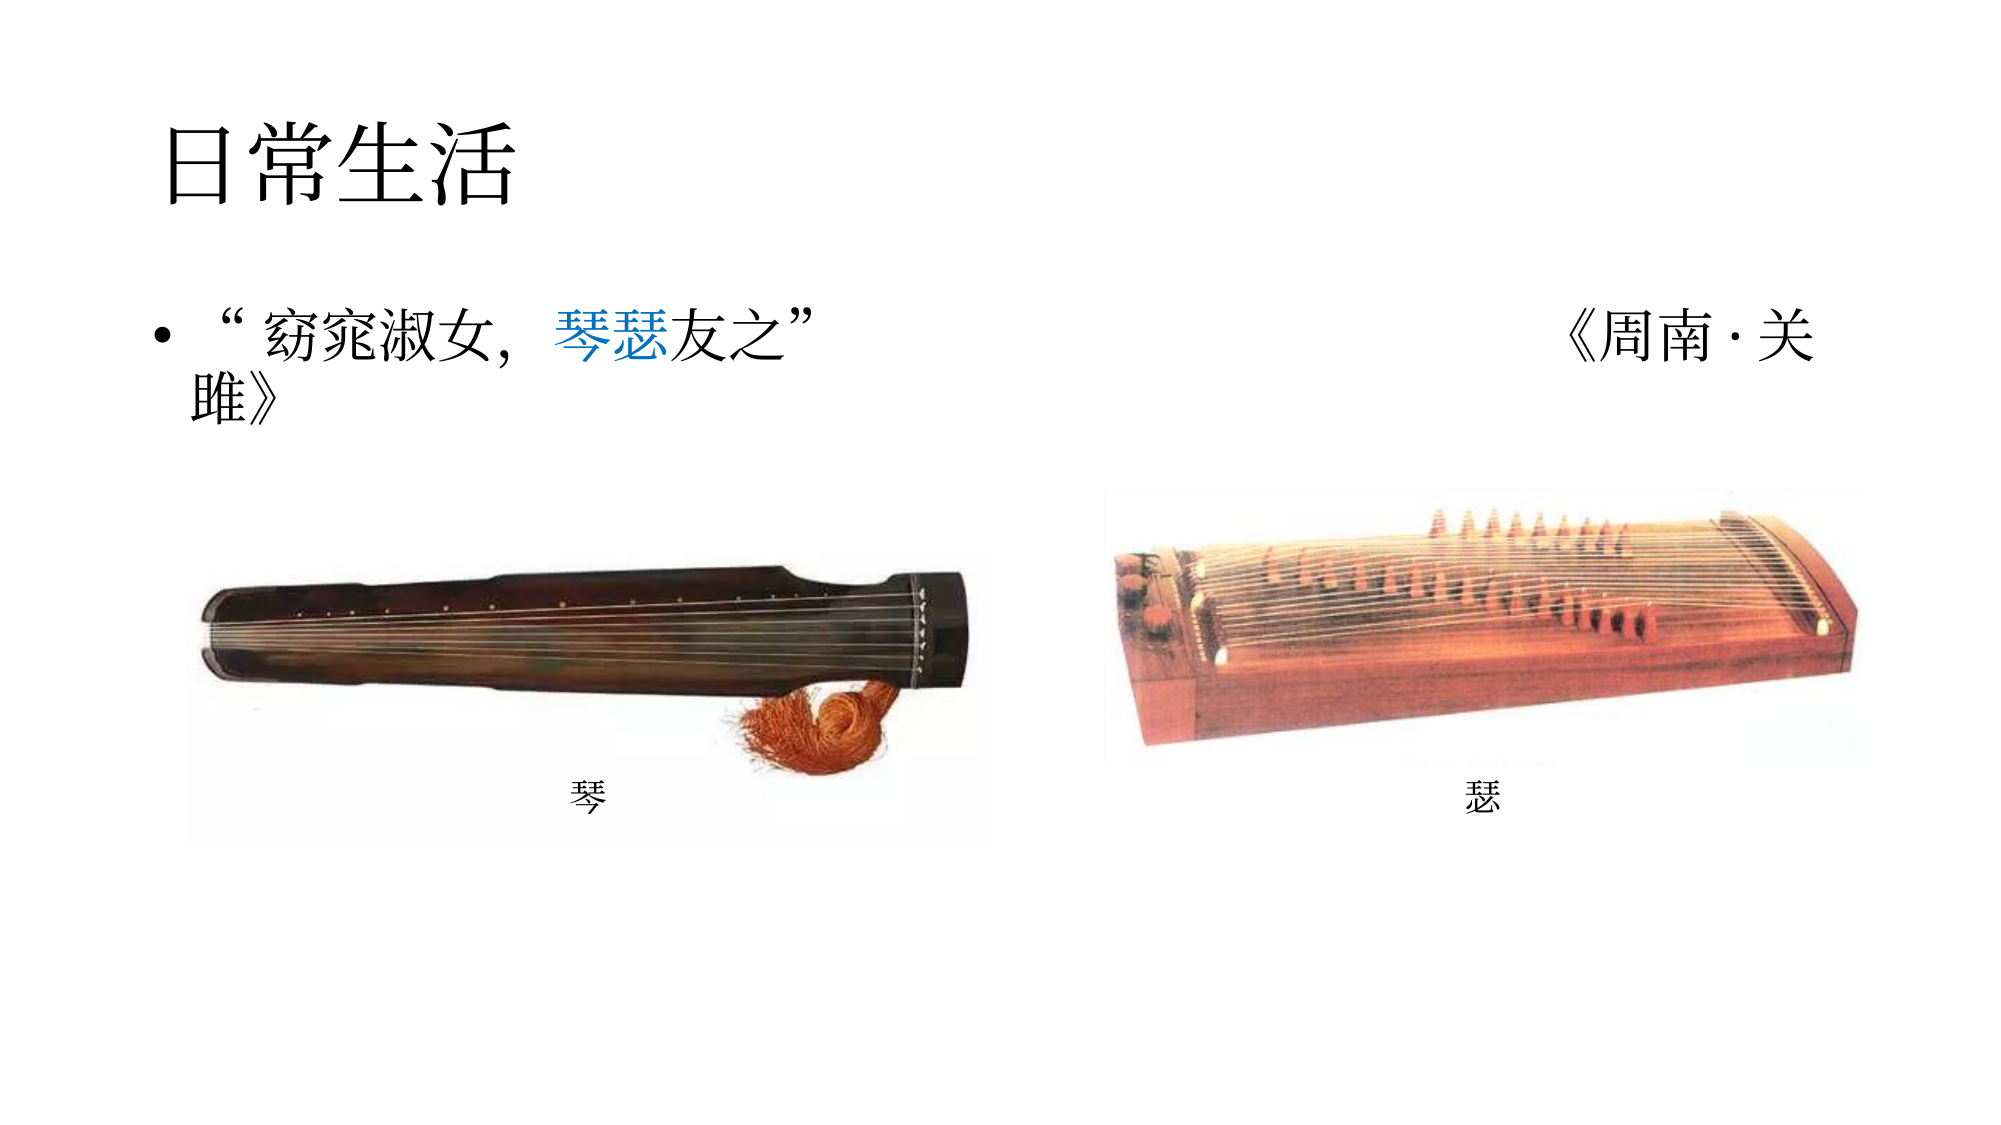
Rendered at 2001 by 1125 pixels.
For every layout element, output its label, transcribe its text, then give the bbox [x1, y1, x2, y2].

text_box 瑟 [1449, 767, 1517, 827]
picture [186, 461, 991, 847]
list “窈窕淑女，琴瑟友之” 《周南·关雎》 [137, 299, 1932, 417]
title 日常生活 [137, 59, 1863, 278]
picture [1103, 488, 1863, 767]
